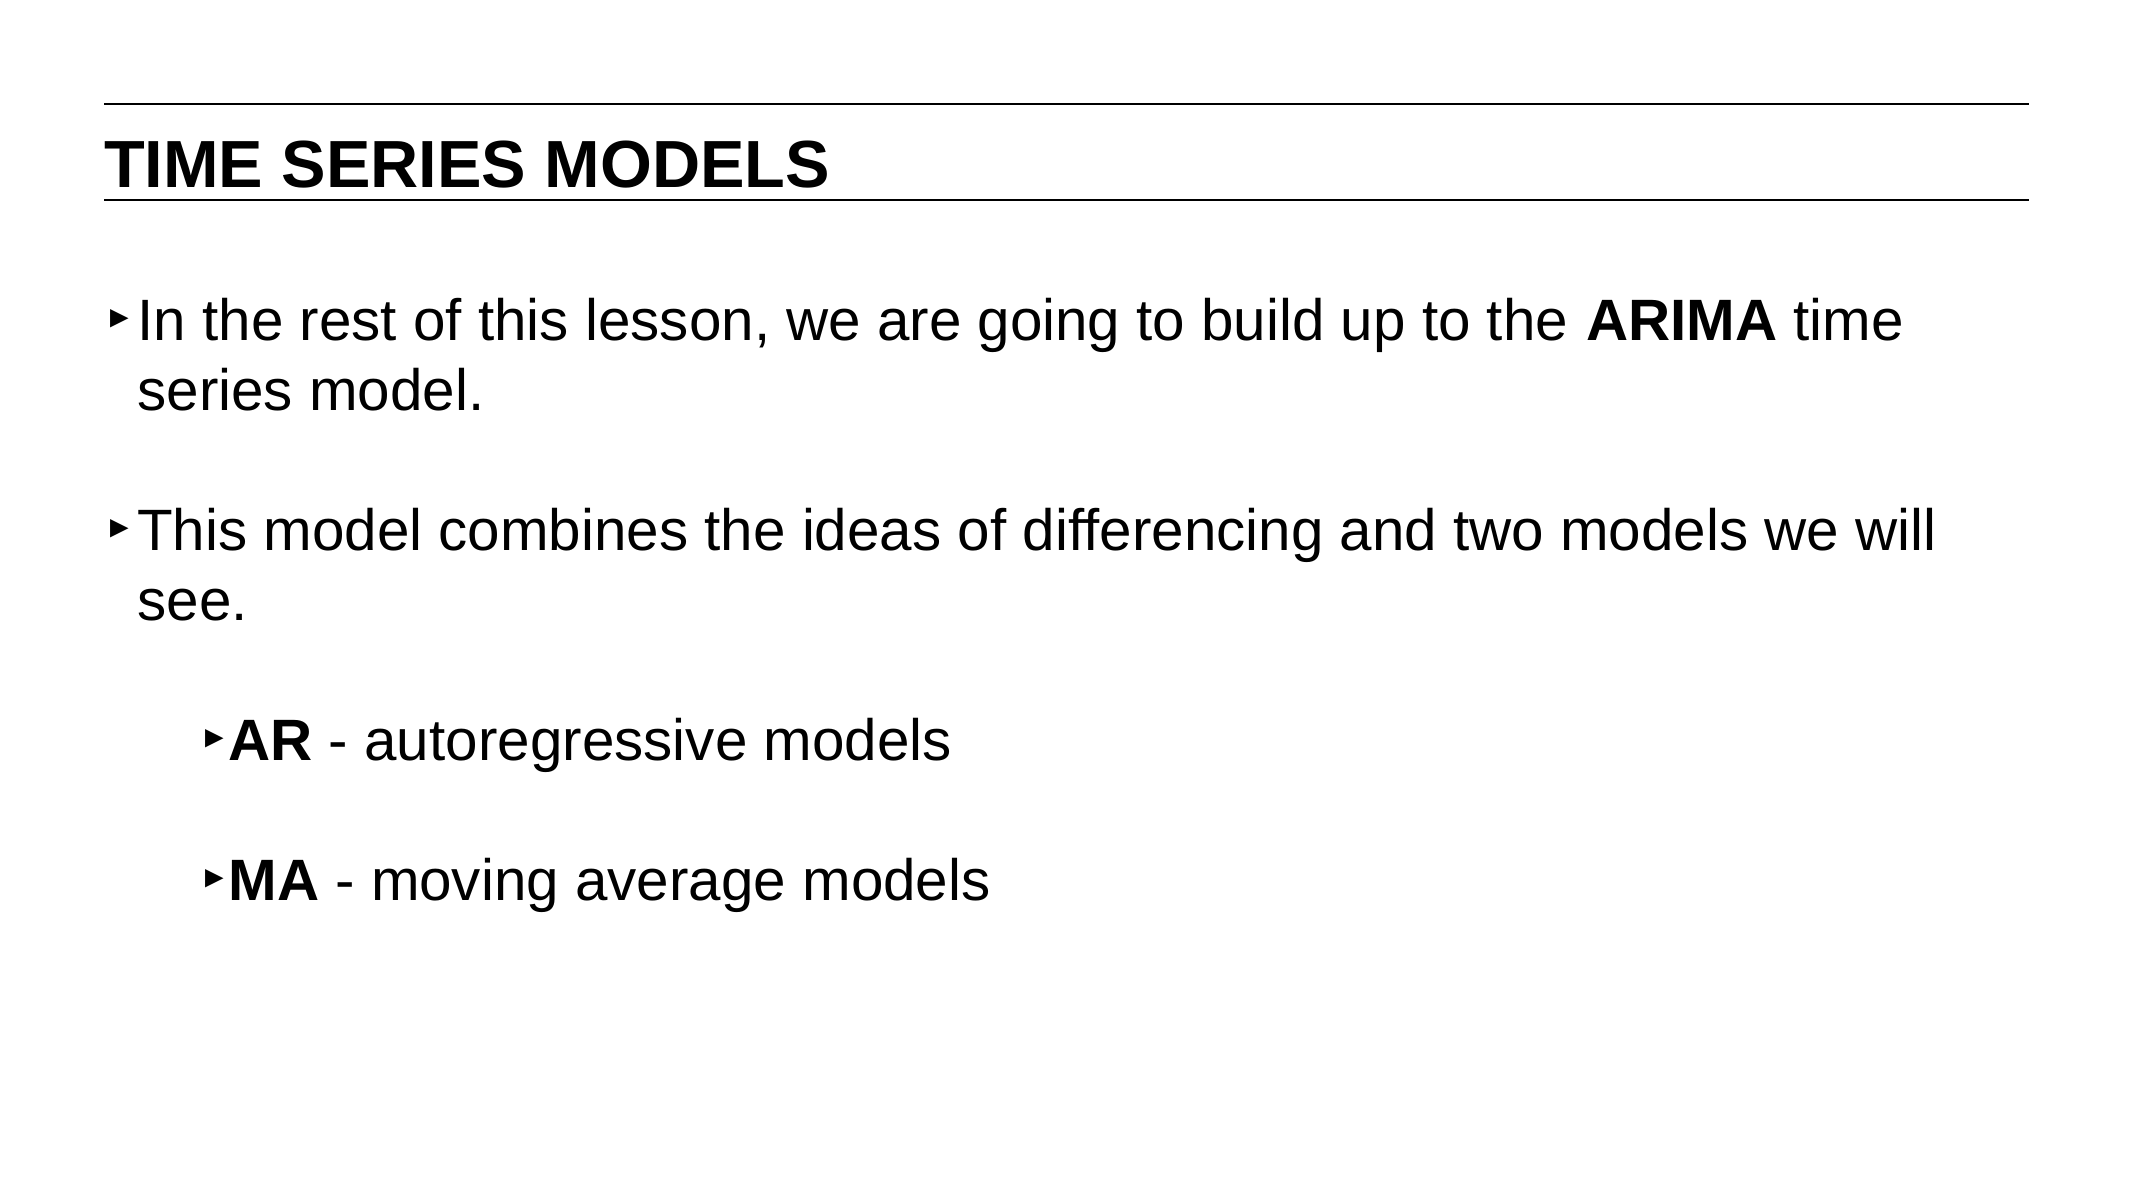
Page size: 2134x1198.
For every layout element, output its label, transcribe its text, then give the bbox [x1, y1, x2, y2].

list In the rest of this lesson, we are going to build up to the ARIMA time series model. This model combines the ideas of differencing and two models we will see. AR - autoregressive models MA - moving average models [104, 212, 2030, 837]
text_box TIME SERIES MODELS [104, 120, 2030, 192]
